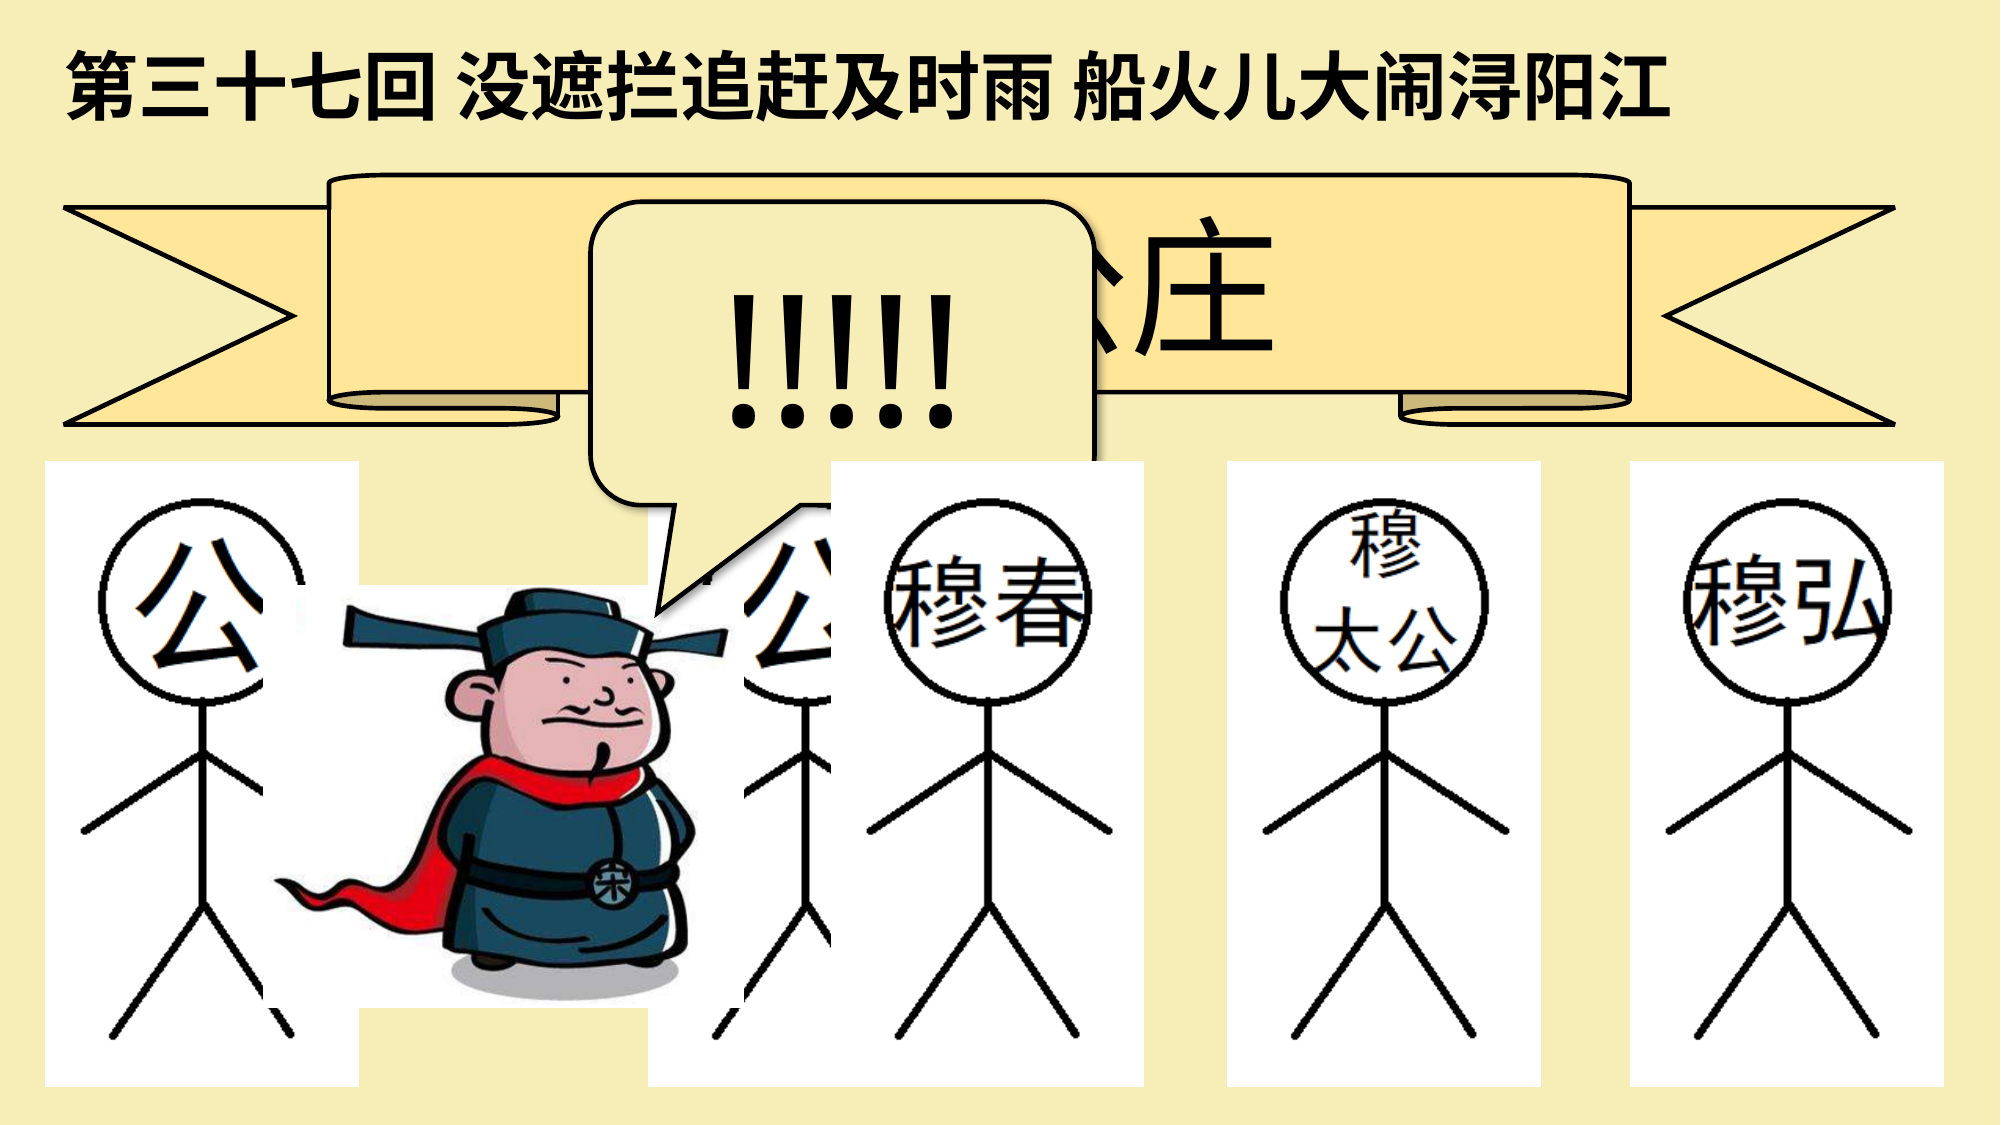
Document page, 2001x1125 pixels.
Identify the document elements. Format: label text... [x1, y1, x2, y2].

picture [1630, 461, 1944, 1087]
text_box 第三十七回 没遮拦追赶及时雨 船火儿大闹浔阳江 [48, 32, 1688, 137]
picture [1227, 461, 1541, 1087]
picture [45, 461, 1144, 1087]
text_box !!!!! [589, 200, 1096, 507]
text_box 穆太公庄 [63, 174, 1896, 426]
